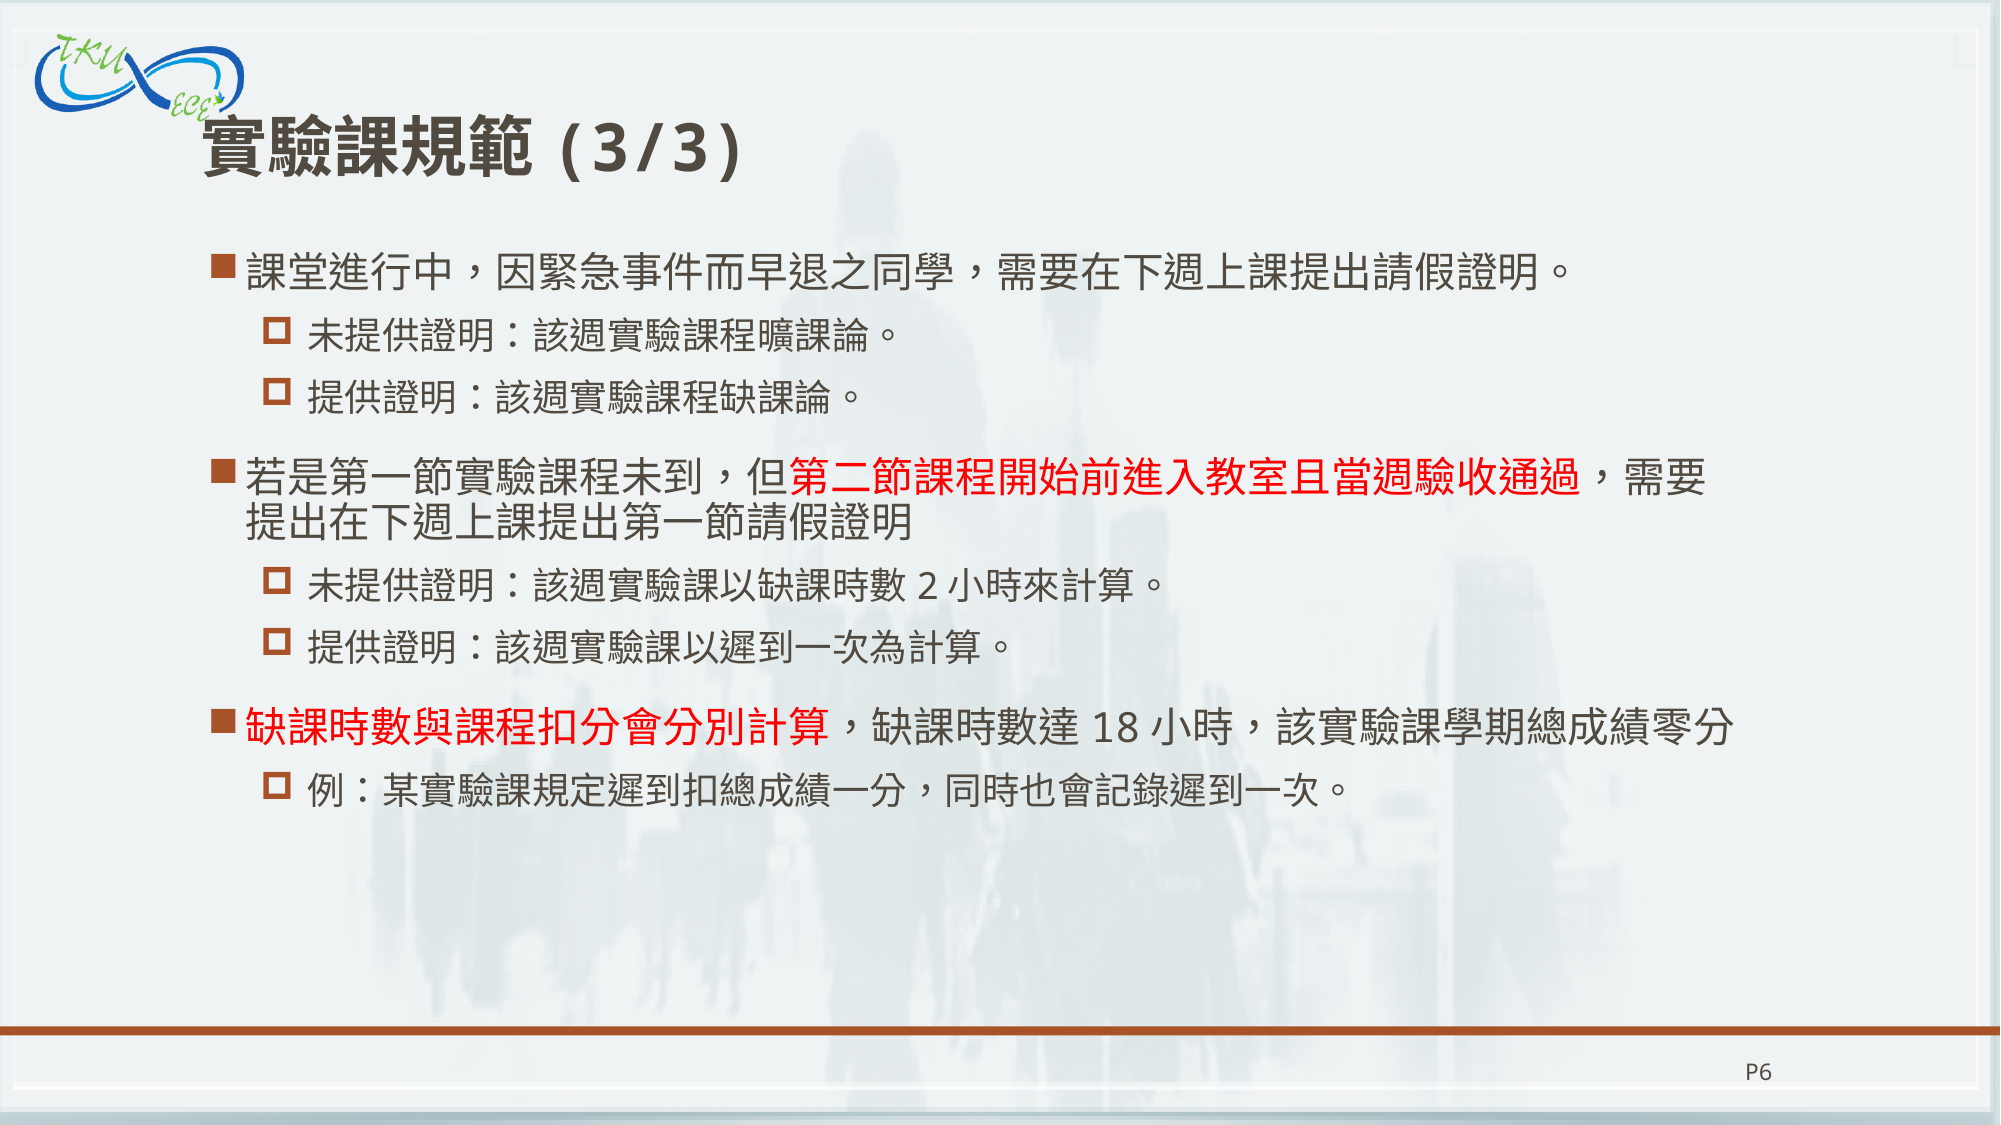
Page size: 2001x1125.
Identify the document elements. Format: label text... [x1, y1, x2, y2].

list 課堂進行中，因緊急事件而早退之同學，需要在下週上課提出請假證明。 未提供證明：該週實驗課程曠課論。 提供證明：該週實驗課程缺課論。 若是第一節實驗課程未到，但第二節課程開始前進入教室且當週驗收通過，需要提出在下週上課提出第一節請假證明 未提供證明：該週實驗課以缺課時數2小時來計算。 提供證明：該週實驗課以遲到一次為計算。 缺課時數與課程扣分會分別計算，缺課時數達18小時，該實驗課學期總成績零分 例：某實驗課規定遲到扣總成績一分，同時也會記錄遲到一次。 [185, 244, 1761, 919]
picture [0, 19, 280, 136]
slide_number P6 [1672, 1053, 1788, 1093]
title 實驗課規範(3/3) [185, 56, 1761, 244]
